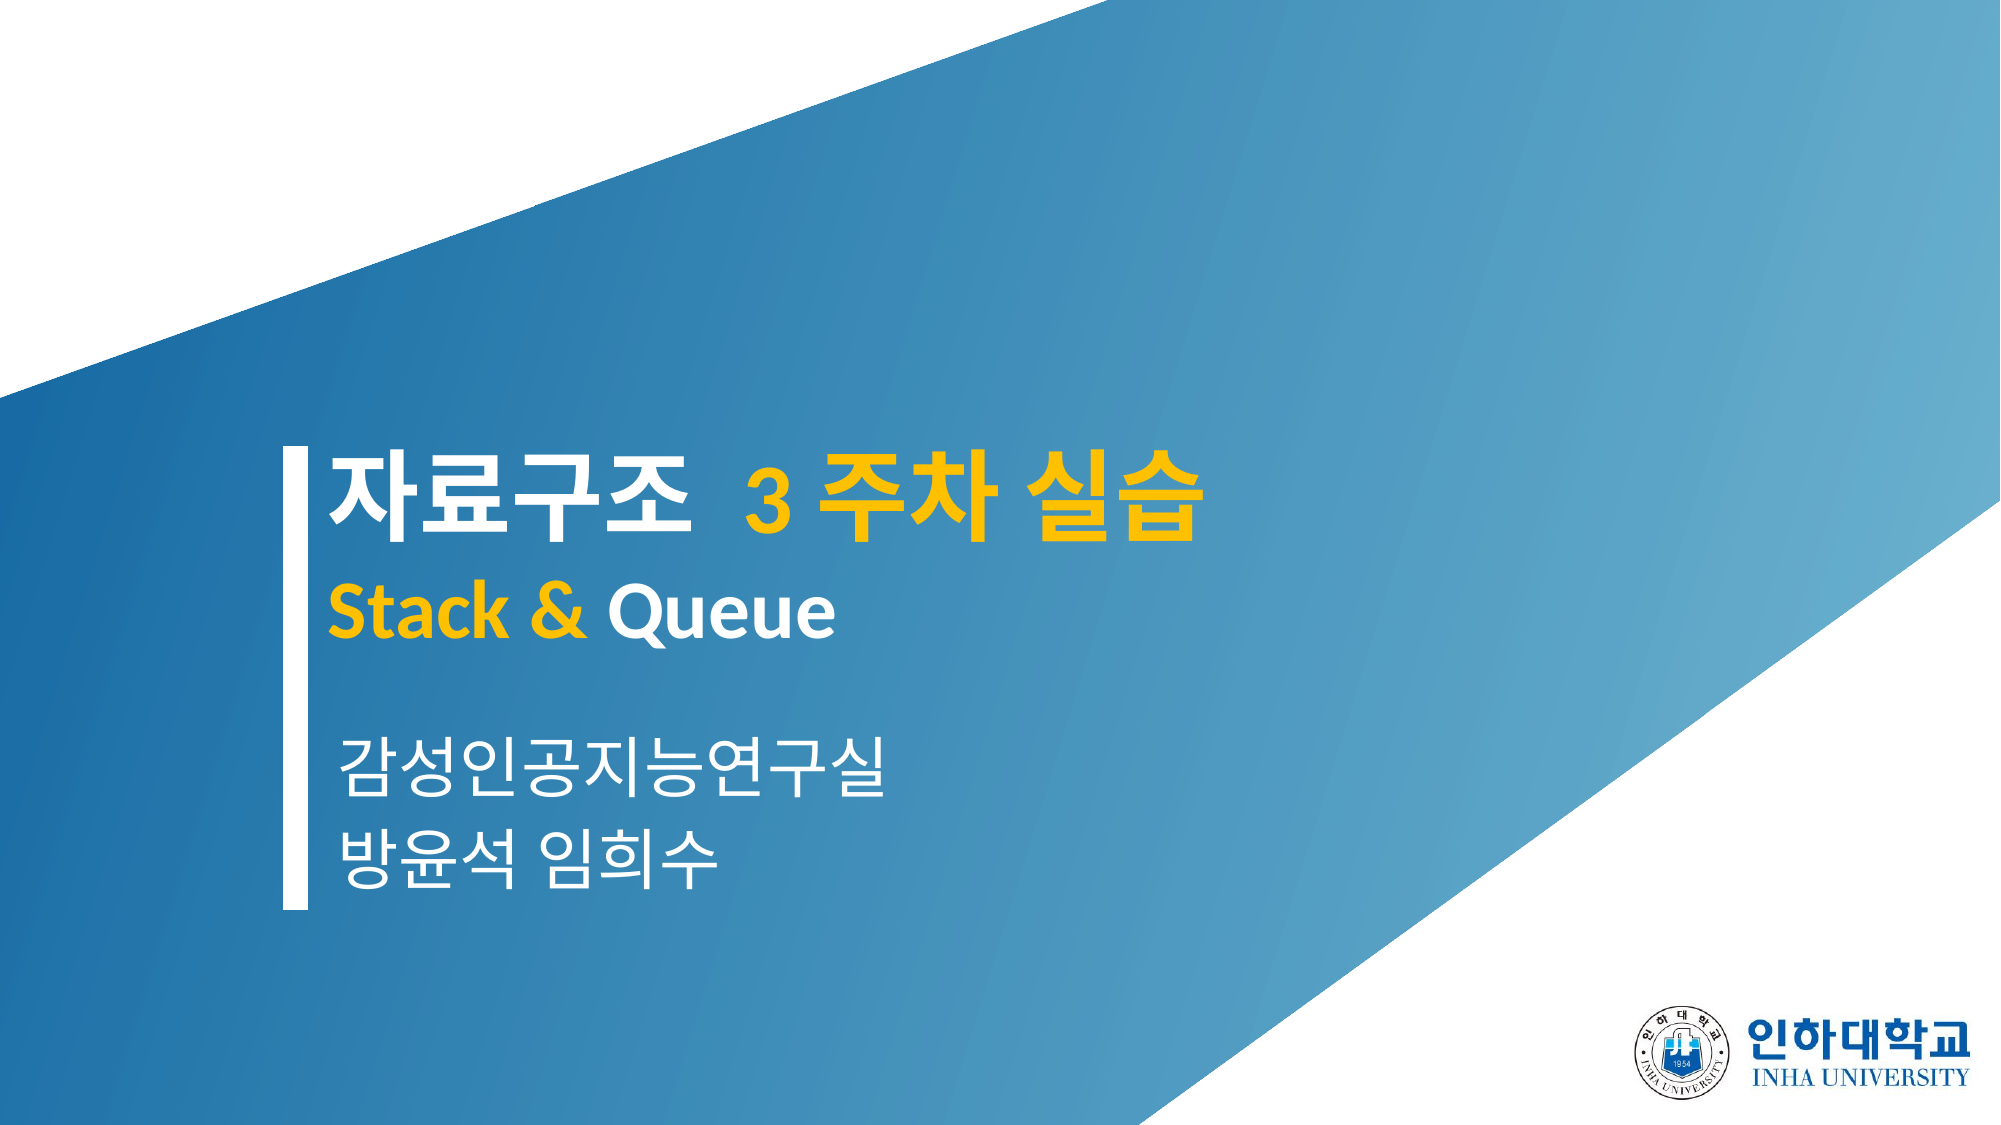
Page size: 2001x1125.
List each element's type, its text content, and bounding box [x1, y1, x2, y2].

title 자료구조 3주차 실습 [312, 416, 1850, 518]
text_box Stack & Queue [312, 518, 1850, 664]
picture [1620, 978, 1986, 1125]
text_box [0, 0, 2000, 1125]
text_box 감성인공지능연구실 방윤석 임희수 [322, 726, 1284, 931]
